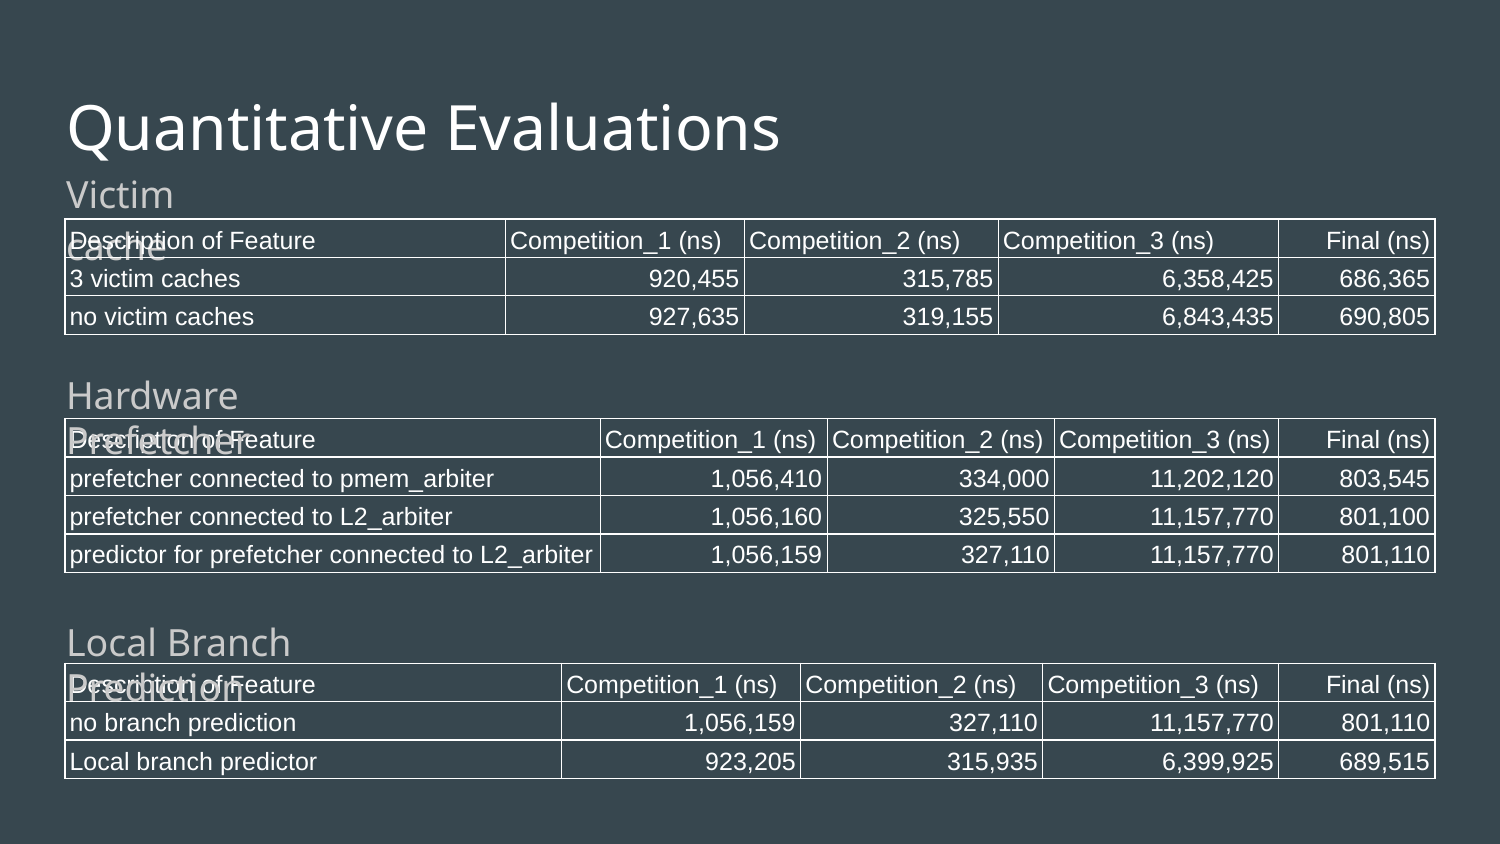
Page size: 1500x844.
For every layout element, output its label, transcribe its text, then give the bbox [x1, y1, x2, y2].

table_cell no branch prediction [66, 702, 561, 739]
table_header Description of Feature [66, 220, 505, 257]
table_cell prefetcher connected to pmem_arbiter [66, 458, 600, 495]
table_cell 315,935 [801, 741, 1042, 778]
table_cell 690,805 [1279, 296, 1434, 334]
table_cell predictor for prefetcher connected to L2_arbiter [66, 535, 600, 572]
table_cell 11,157,770 [1055, 496, 1278, 533]
table_cell 801,110 [1279, 535, 1434, 572]
table_cell Local branch predictor [66, 741, 561, 778]
table_cell 689,515 [1279, 741, 1434, 778]
table_cell 920,455 [506, 258, 744, 295]
table_header Competition_3 (ns) [1055, 419, 1278, 456]
table_cell 1,056,159 [601, 535, 827, 572]
table_header Final (ns) [1279, 664, 1434, 701]
table_header Final (ns) [1279, 220, 1434, 257]
table_cell 801,100 [1279, 496, 1434, 533]
table_cell 1,056,159 [562, 702, 800, 739]
table_header Description of Feature [66, 664, 561, 701]
list Local Branch Prediction [51, 604, 465, 664]
table_header Final (ns) [1279, 419, 1434, 456]
title Quantitative Evaluations [51, 72, 1449, 167]
table_cell 1,056,410 [601, 458, 827, 495]
table_cell 686,365 [1279, 258, 1434, 295]
table_cell 927,635 [506, 296, 744, 334]
table_cell prefetcher connected to L2_arbiter [66, 496, 600, 533]
table_cell 327,110 [828, 535, 1054, 572]
table_header Competition_1 (ns) [506, 220, 744, 257]
list Victim cache [51, 149, 298, 219]
table_cell 315,785 [745, 258, 998, 295]
table_header Competition_3 (ns) [1043, 664, 1278, 701]
table_cell 803,545 [1279, 458, 1434, 495]
table_header Description of Feature [66, 419, 600, 456]
table_cell 6,399,925 [1043, 741, 1278, 778]
table_cell 11,157,770 [1055, 535, 1278, 572]
table_cell 327,110 [801, 702, 1042, 739]
table_cell 6,358,425 [999, 258, 1278, 295]
table_cell 3 victim caches [66, 258, 505, 295]
table_header Competition_2 (ns) [828, 419, 1054, 456]
table_header Competition_1 (ns) [601, 419, 827, 456]
table_cell 334,000 [828, 458, 1054, 495]
table_header Competition_1 (ns) [562, 664, 800, 701]
table_header Competition_2 (ns) [745, 220, 998, 257]
table_cell 11,202,120 [1055, 458, 1278, 495]
table_cell 325,550 [828, 496, 1054, 533]
table_cell 923,205 [562, 741, 800, 778]
table_cell 11,157,770 [1043, 702, 1278, 739]
list Hardware Prefetcher [51, 356, 428, 439]
table_cell no victim caches [66, 296, 505, 334]
table_header Competition_3 (ns) [999, 220, 1278, 257]
table_cell 6,843,435 [999, 296, 1278, 334]
table_header Competition_2 (ns) [801, 664, 1042, 701]
table_cell 1,056,160 [601, 496, 827, 533]
table_cell 319,155 [745, 296, 998, 334]
table_cell 801,110 [1279, 702, 1434, 739]
